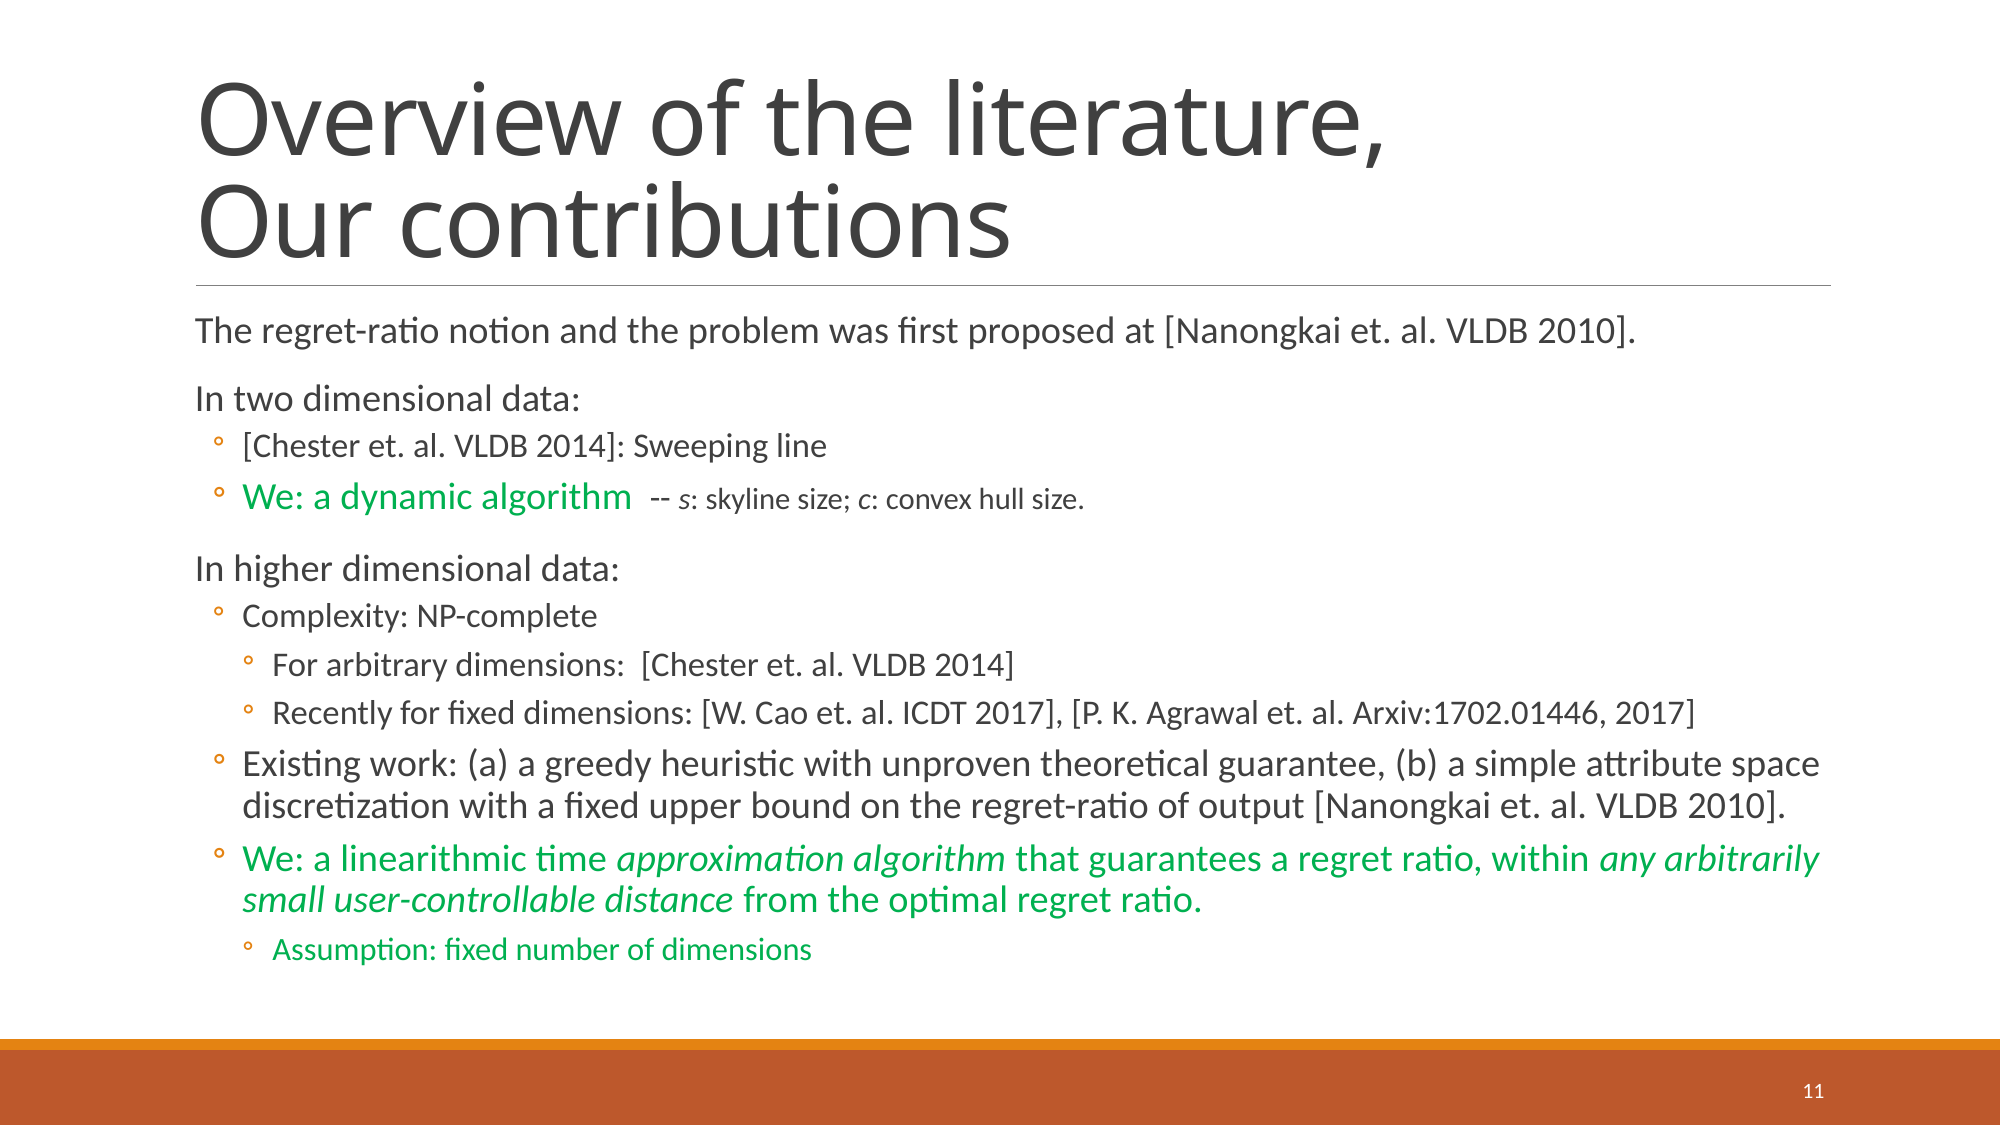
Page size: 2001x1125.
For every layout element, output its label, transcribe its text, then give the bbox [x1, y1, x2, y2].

title Overview of the literature, Our contributions [180, 47, 1830, 285]
slide_number 11 [1624, 1059, 1840, 1120]
